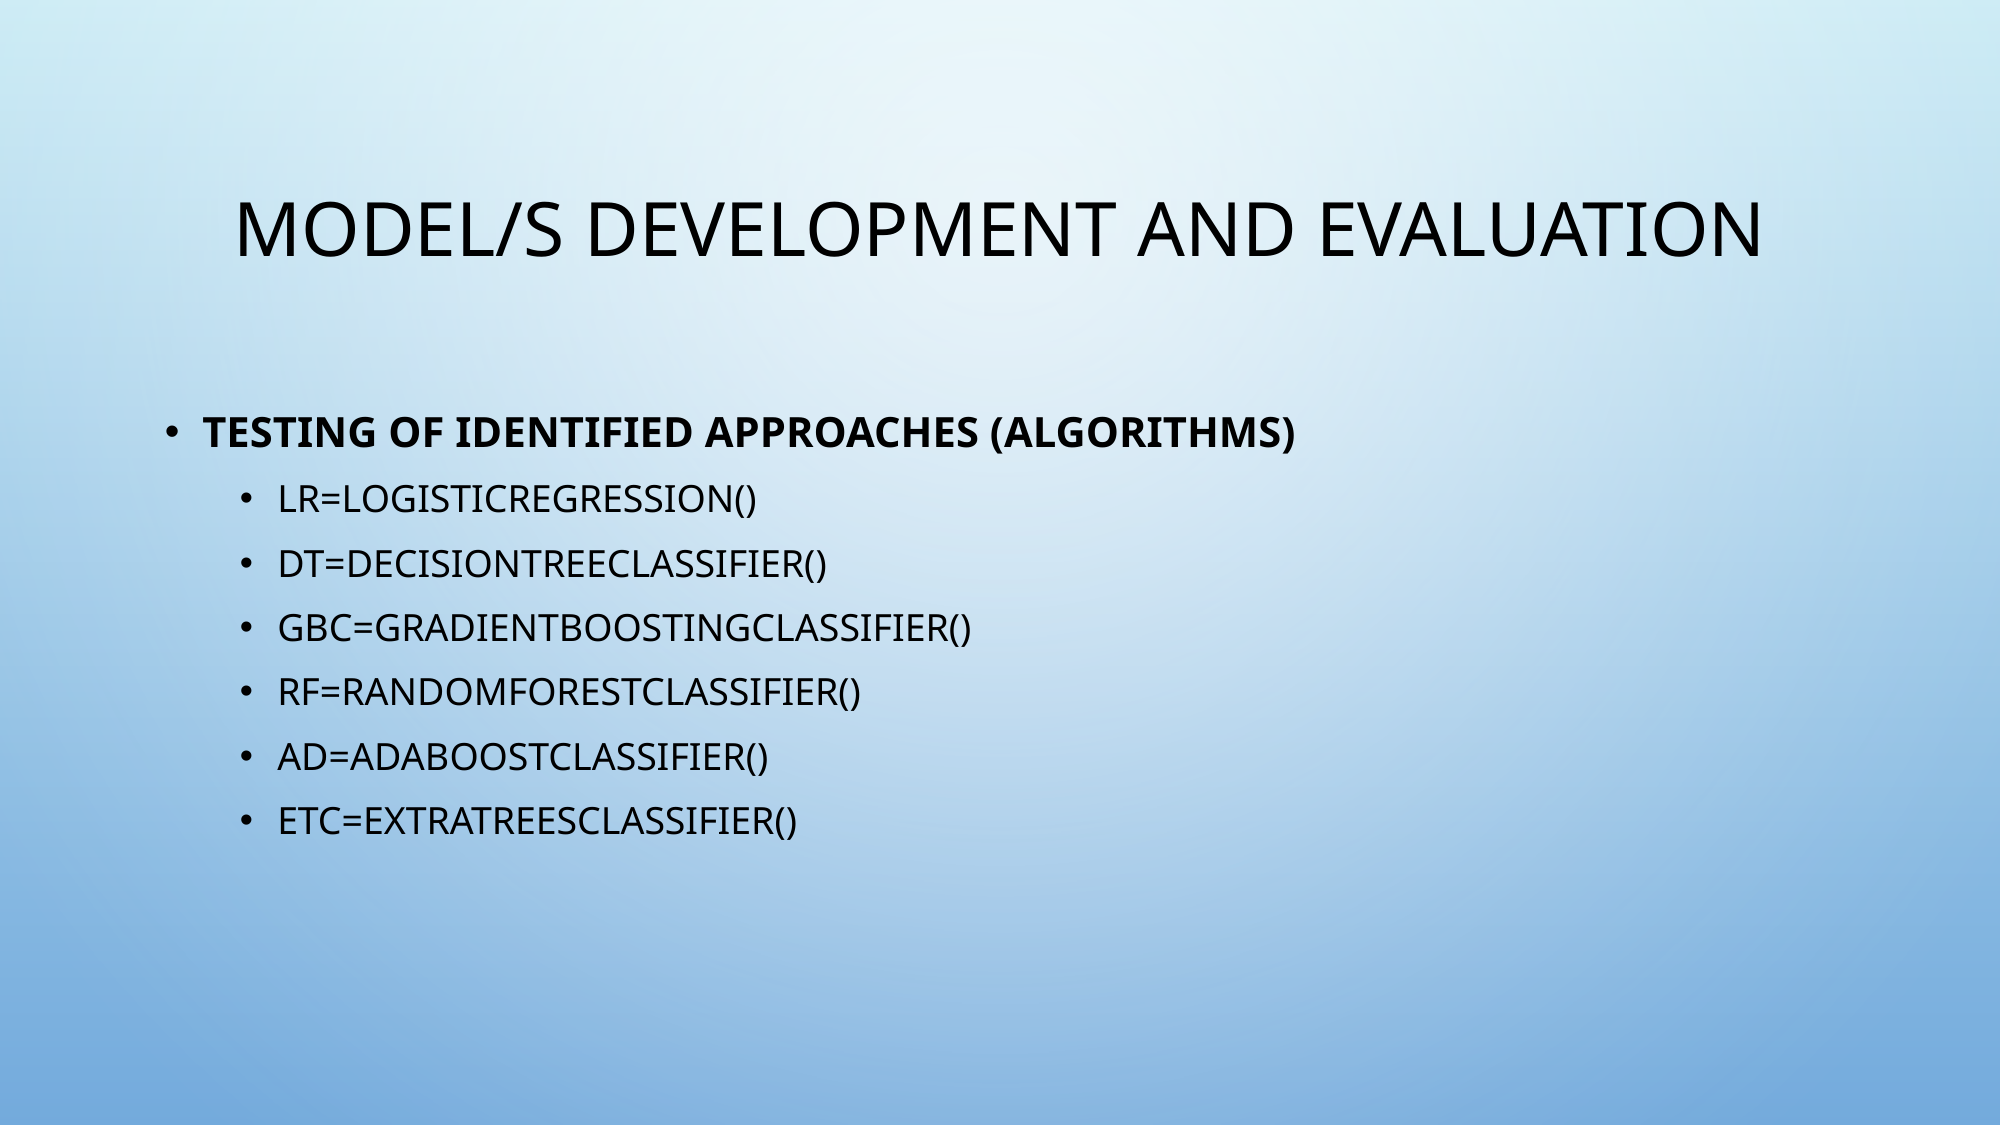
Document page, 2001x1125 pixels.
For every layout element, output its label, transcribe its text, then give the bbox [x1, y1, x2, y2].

title MODEL/S DEVELOPMENT AND EVALUATION [149, 101, 1851, 364]
list Testing of Identified Approaches (Algorithms) lr=LogisticRegression() DT=DecisionTreeClassifier() GBC=GradientBoostingClassifier() RF=RandomForestClassifier() AD=AdaBoostClassifier() ETC=ExtraTreesClassifier() [149, 388, 1851, 950]
